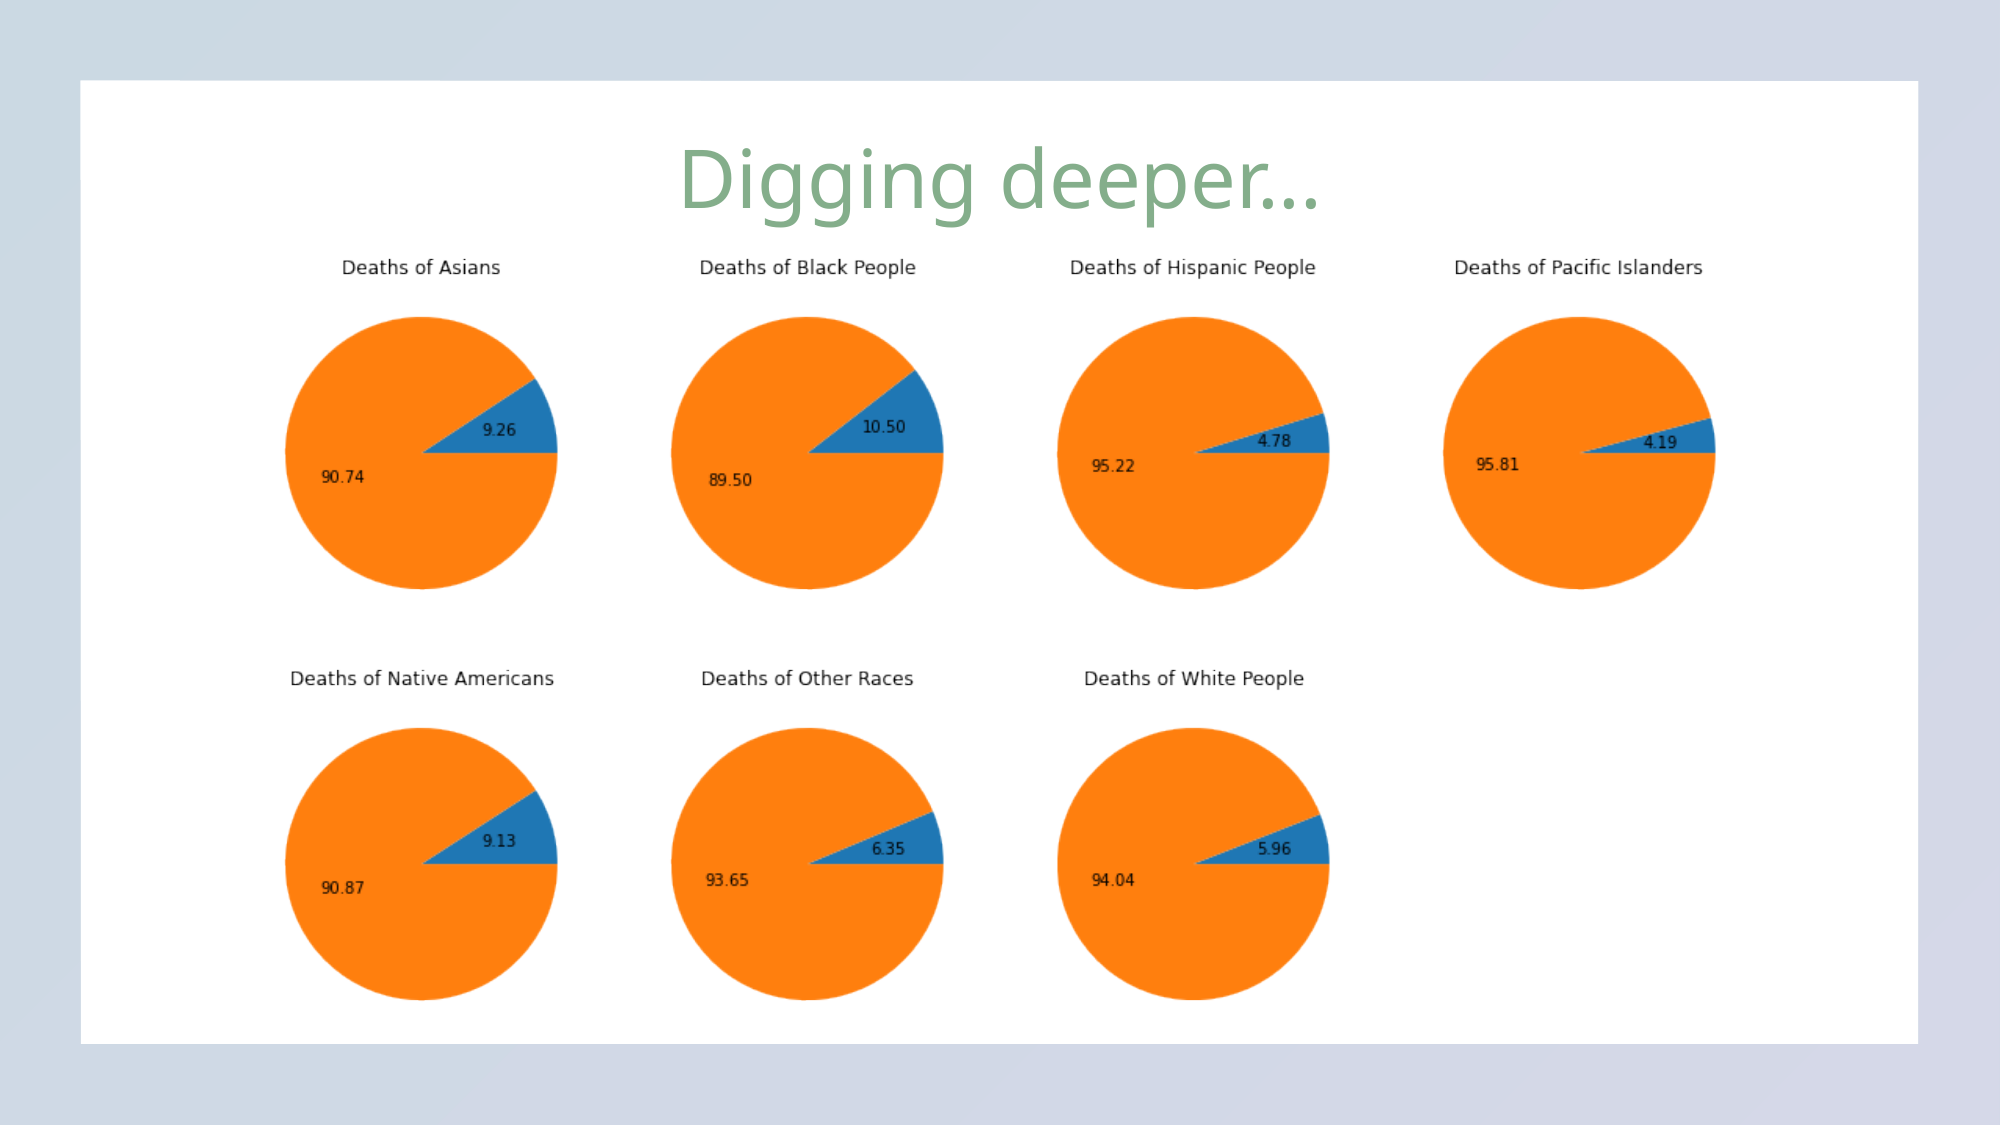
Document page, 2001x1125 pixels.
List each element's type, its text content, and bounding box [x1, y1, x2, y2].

picture [240, 658, 602, 1046]
picture [1398, 248, 1760, 635]
picture [626, 658, 988, 1046]
picture [240, 248, 602, 635]
title Digging deeper... [473, 115, 1527, 249]
picture [1012, 658, 1374, 1046]
picture [626, 248, 988, 635]
picture [1012, 248, 1374, 635]
